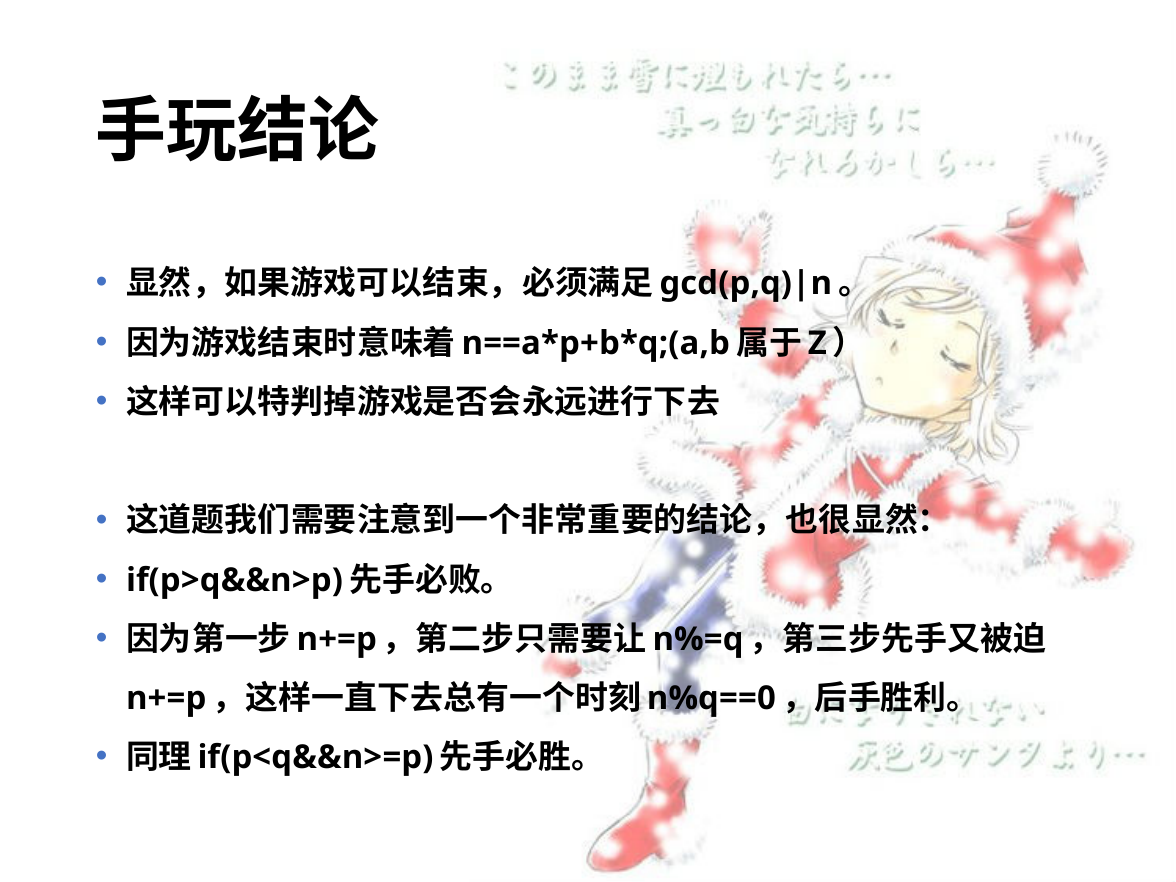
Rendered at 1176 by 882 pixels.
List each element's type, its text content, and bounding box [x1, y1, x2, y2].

title 手玩结论 [80, 46, 1095, 218]
picture [469, 0, 1175, 882]
list 显然，如果游戏可以结束，必须满足gcd(p,q)|n。 因为游戏结束时意味着n==a*p+b*q;(a,b属于Z） 这样可以特判掉游戏是否会永远进行下去 这道题我们需要注意到一个非常重要的结论，也很显然： if(p>q&&n>p)先手必败。 因为第一步n+=p，第二步只需要让n%=q，第三步先手又被迫n+=p，这样一直下去总有一个时刻n%q==0，后手胜利。 同理if(p<q&&n>=p)先手必胜。 [80, 234, 1095, 795]
